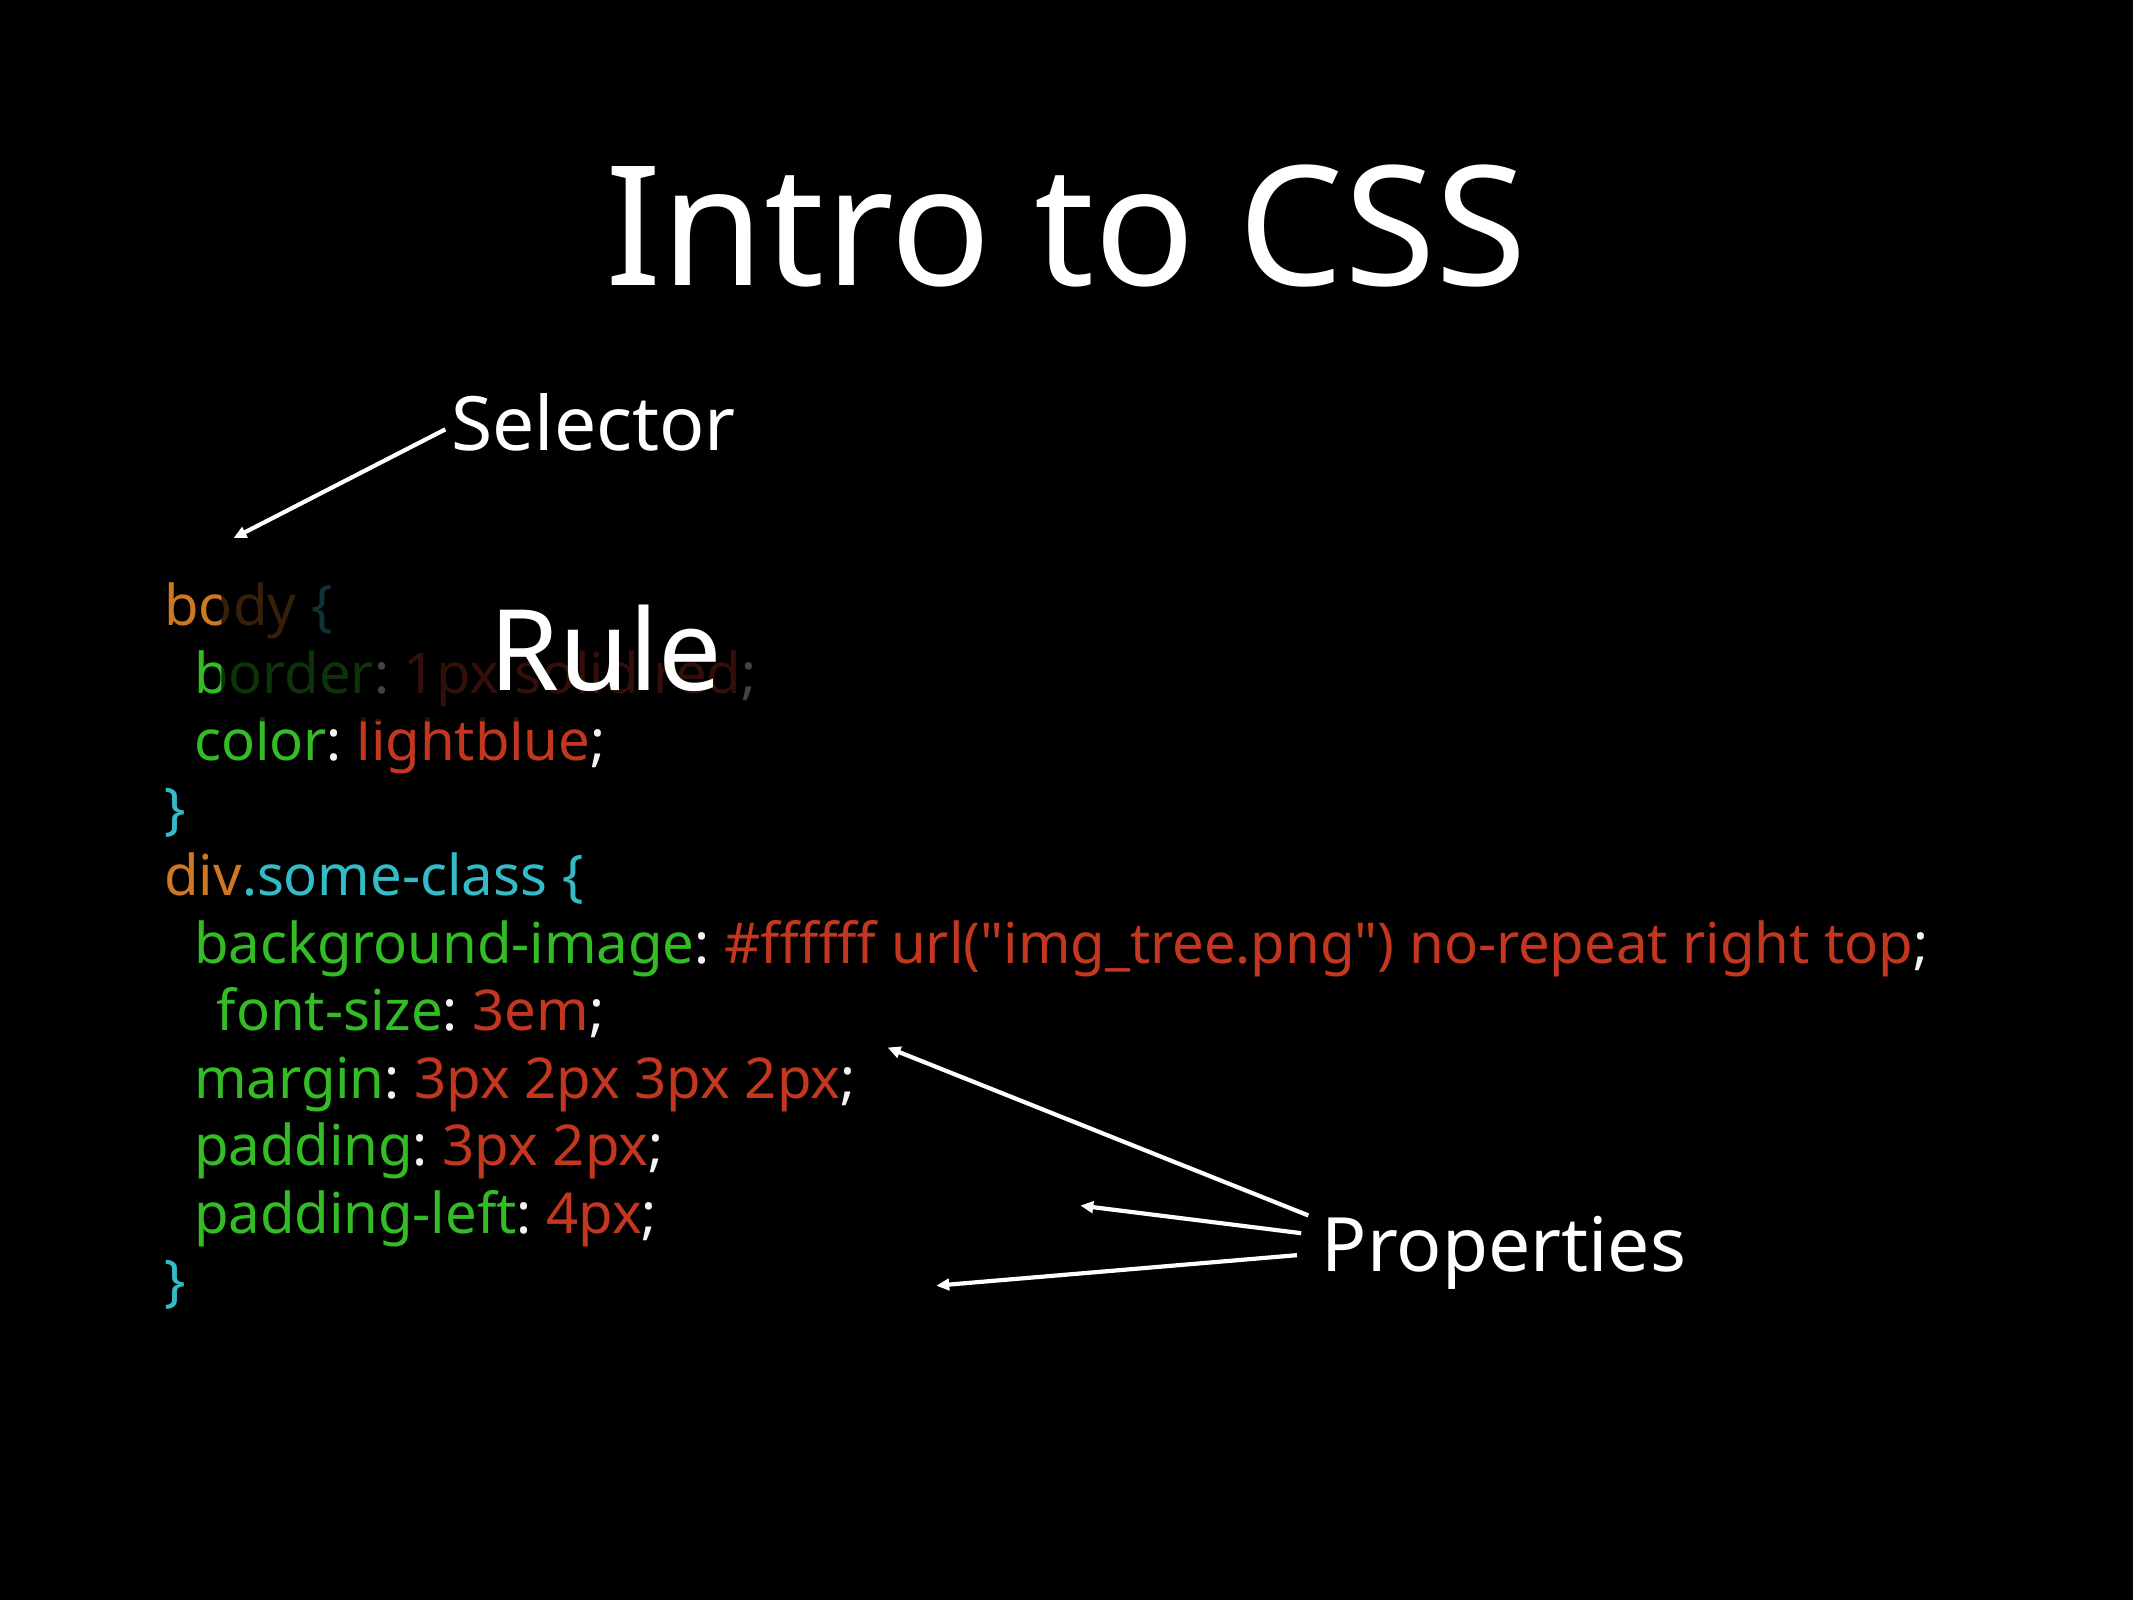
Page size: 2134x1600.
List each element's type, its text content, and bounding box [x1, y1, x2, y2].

text_box [887, 1046, 1309, 1216]
text_box [233, 429, 446, 538]
text_box Properties [1313, 1188, 1695, 1295]
text_box Selector [443, 367, 745, 475]
text_box [936, 1255, 1297, 1291]
list body { border: 1px solid red; color: lightblue; } div.some-class { background-image: #ffffff url("img_tree.png") no-repeat right top; font-size: 3em; margin: 3px 2px 3px 2px; padding: 3px 2px; padding-left: 4px; } [155, 424, 1978, 1457]
text_box Rule [221, 569, 991, 722]
text_box [1080, 1201, 1302, 1234]
title Intro to CSS [155, 41, 1978, 397]
